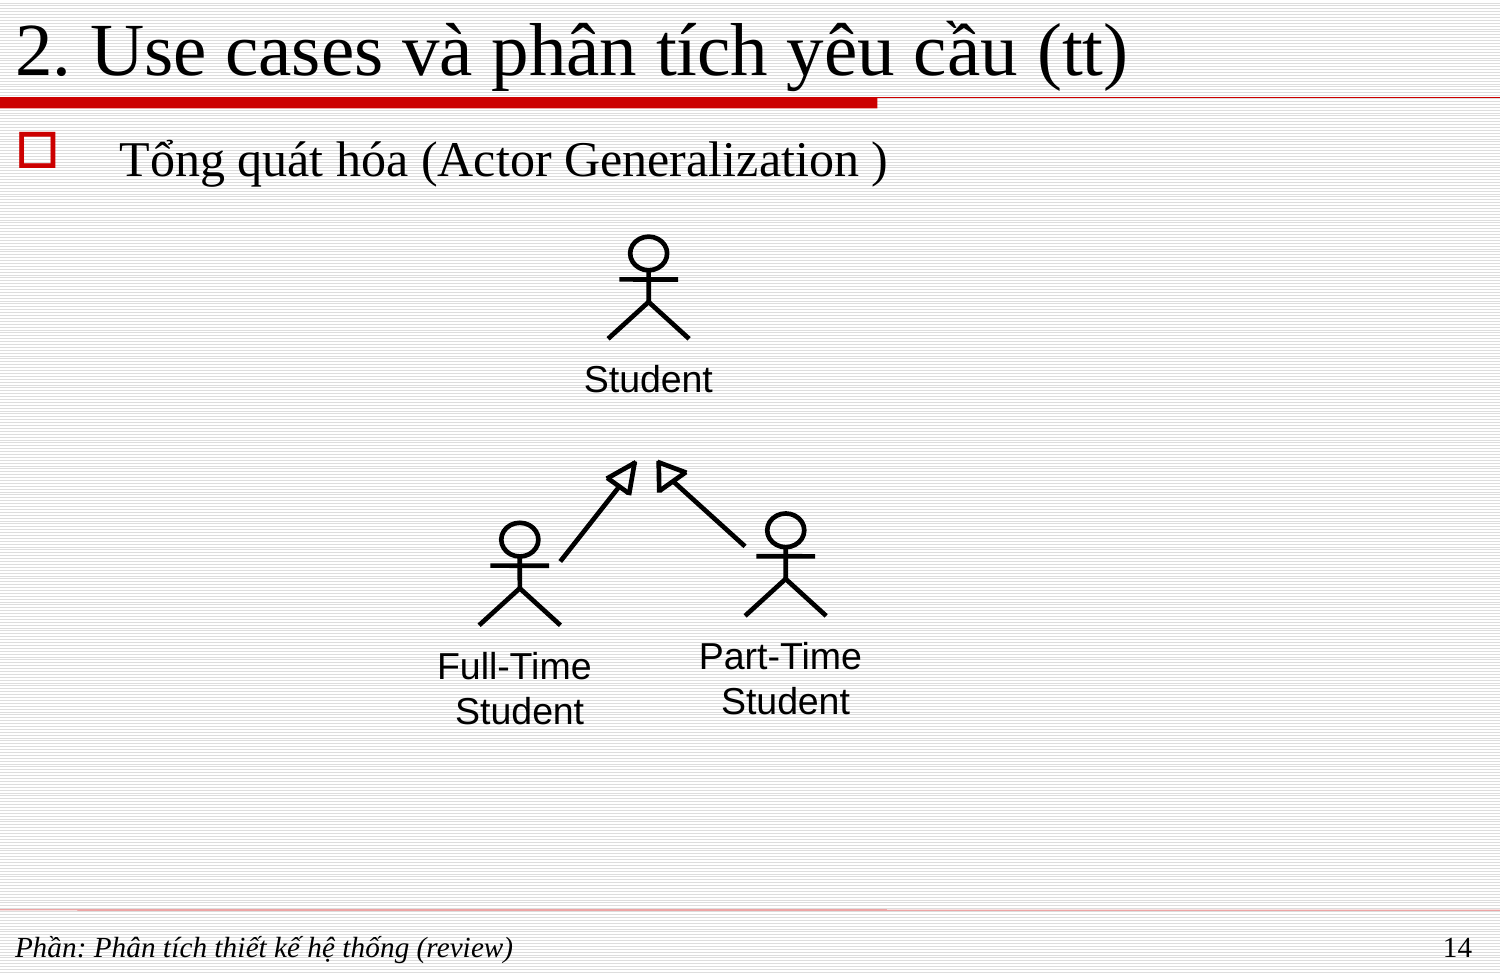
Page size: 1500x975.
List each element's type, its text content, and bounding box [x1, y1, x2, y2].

slide_number 14 [1337, 920, 1488, 967]
list Tổng quát hóa (Actor Generalization ) [0, 119, 1500, 900]
title 2. Use cases và phân tích yêu cầu (tt) [0, 10, 1500, 98]
footer Phần: Phân tích thiết kế hệ thống (review) [0, 920, 1225, 965]
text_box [448, 236, 860, 718]
